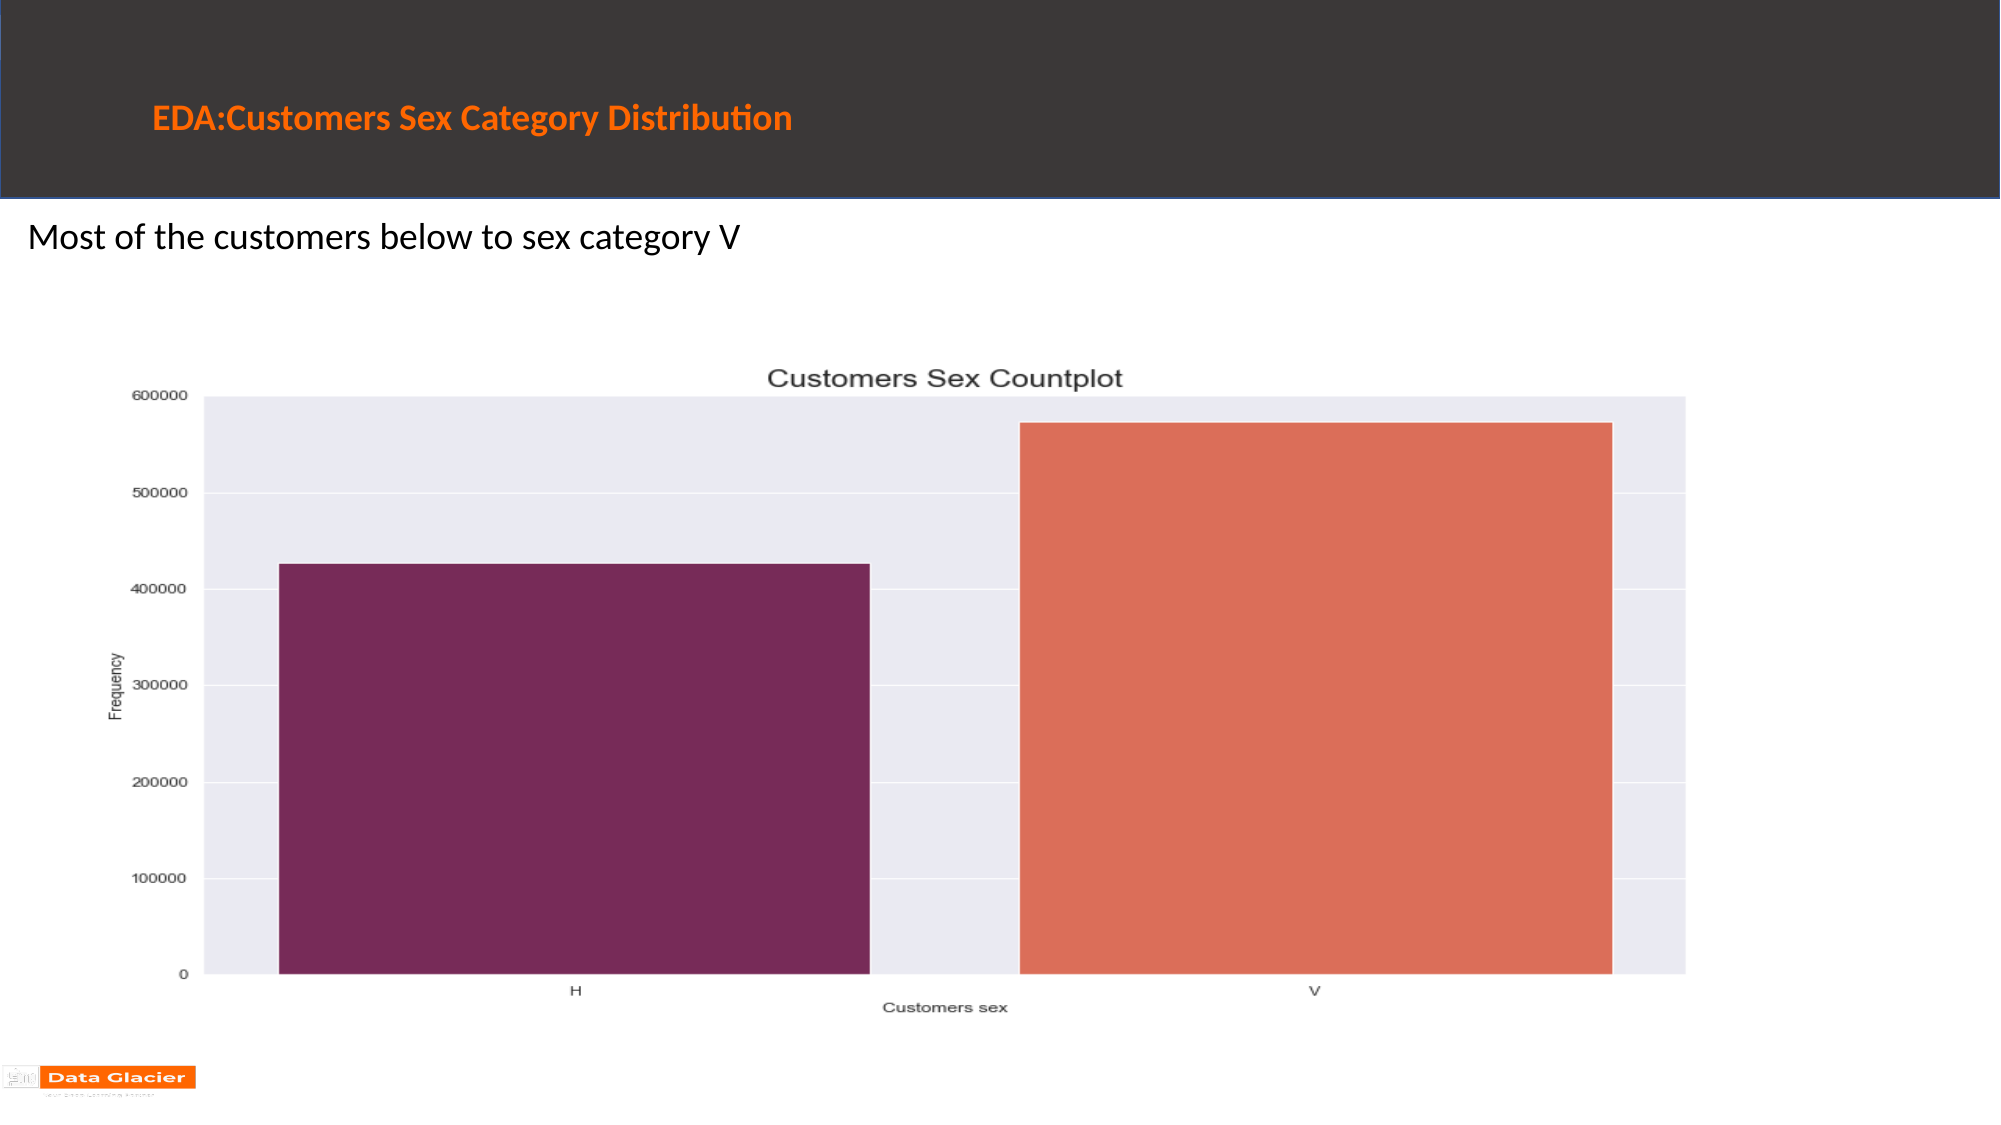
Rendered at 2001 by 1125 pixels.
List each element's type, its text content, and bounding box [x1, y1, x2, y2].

picture [0, 361, 1697, 1125]
text_box [0, 0, 2000, 199]
text_box Most of the customers below to sex category V [12, 204, 1502, 310]
title EDA:Customers Sex Category Distribution [137, 9, 1863, 228]
